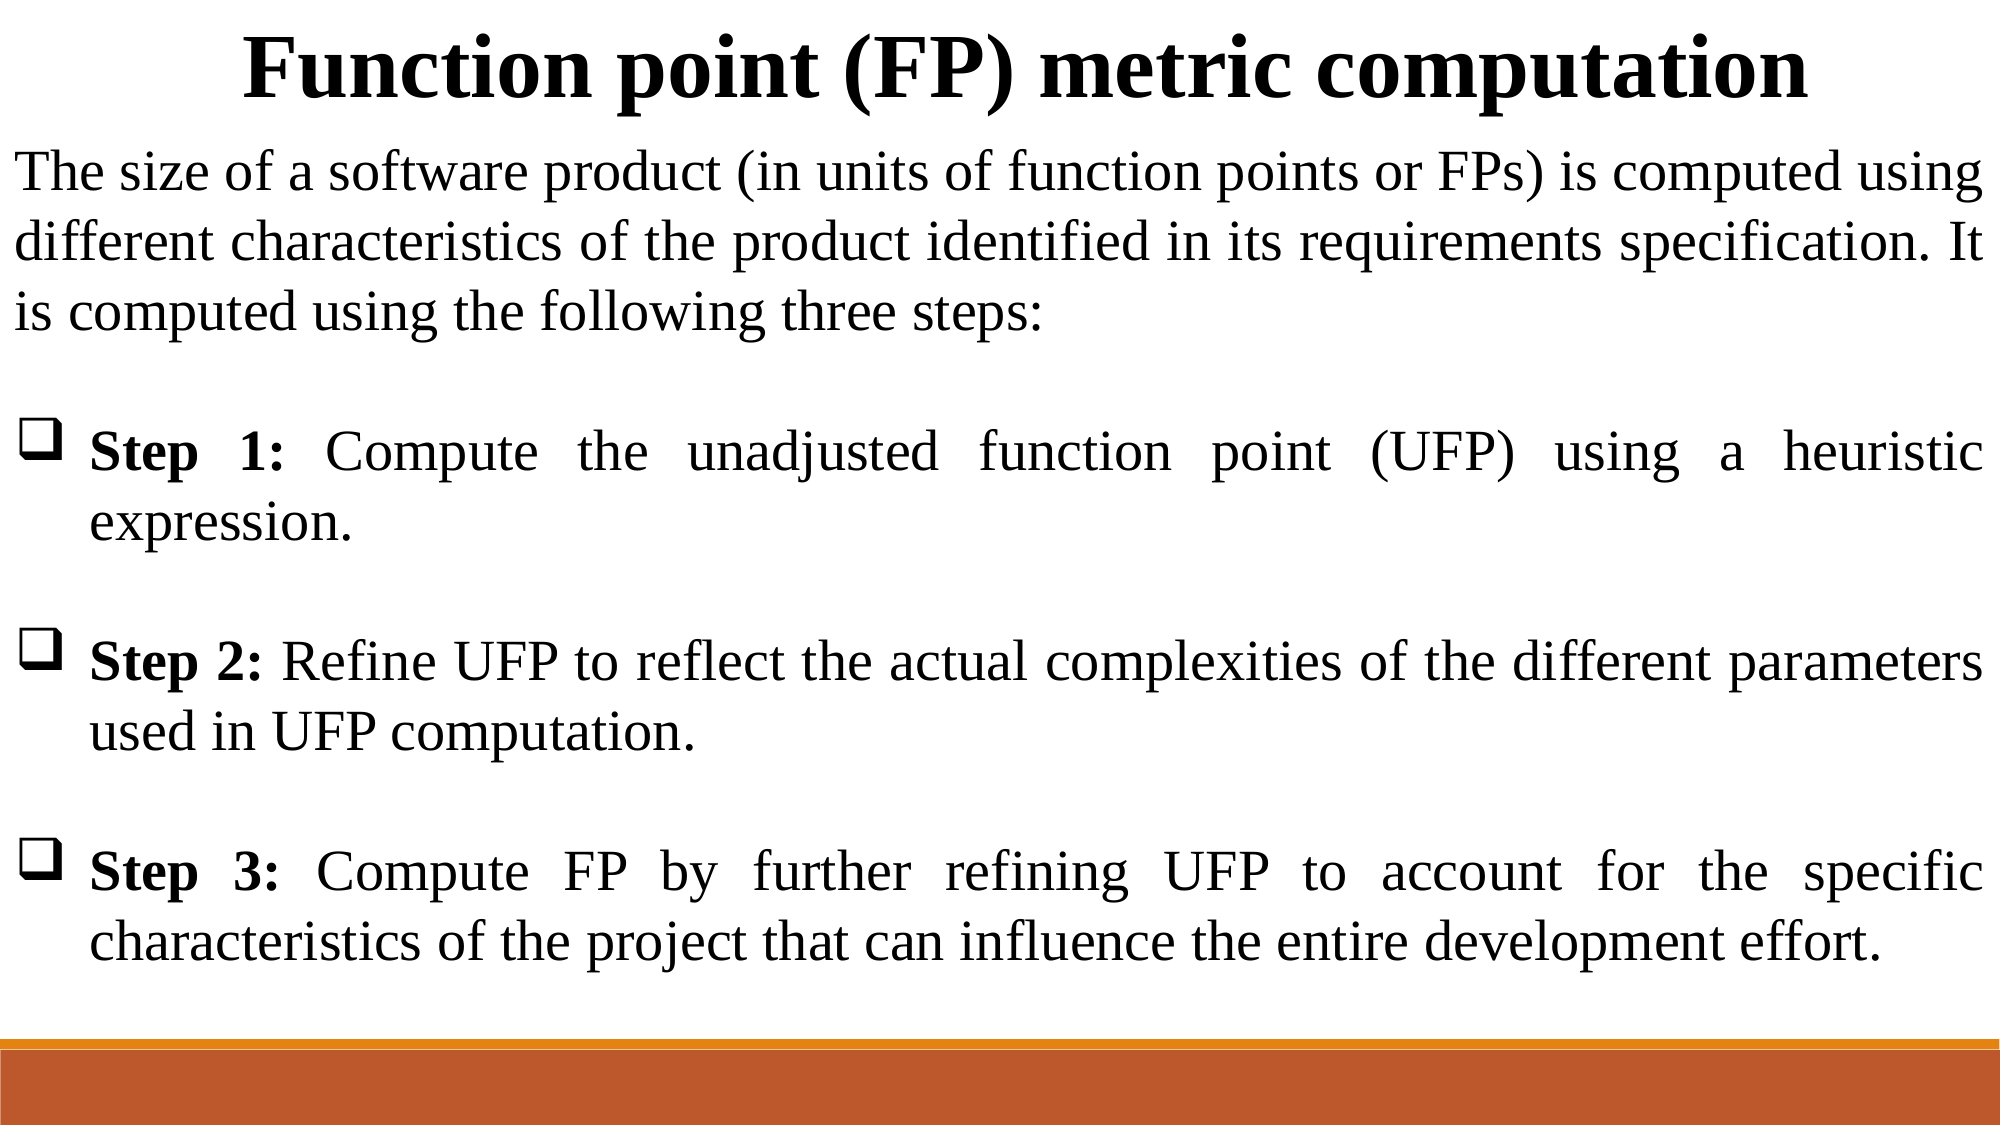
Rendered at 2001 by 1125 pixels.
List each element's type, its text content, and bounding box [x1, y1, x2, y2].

text_box Function point (FP) metric computation [227, 0, 1848, 123]
text_box The size of a software product (in units of function points or FPs) is computed using different characteristics of the product identified in its requirements specification. It is computed using the following three steps: Step 1: Compute the unadjusted function point (UFP) using a heuristic expression. Step 2: Refine UFP to reflect the actual complexities of the different parameters used in UFP computation. Step 3: Compute FP by further refining UFP to account for the specific characteristics of the project that can influence the entire development effort. [0, 124, 2000, 979]
